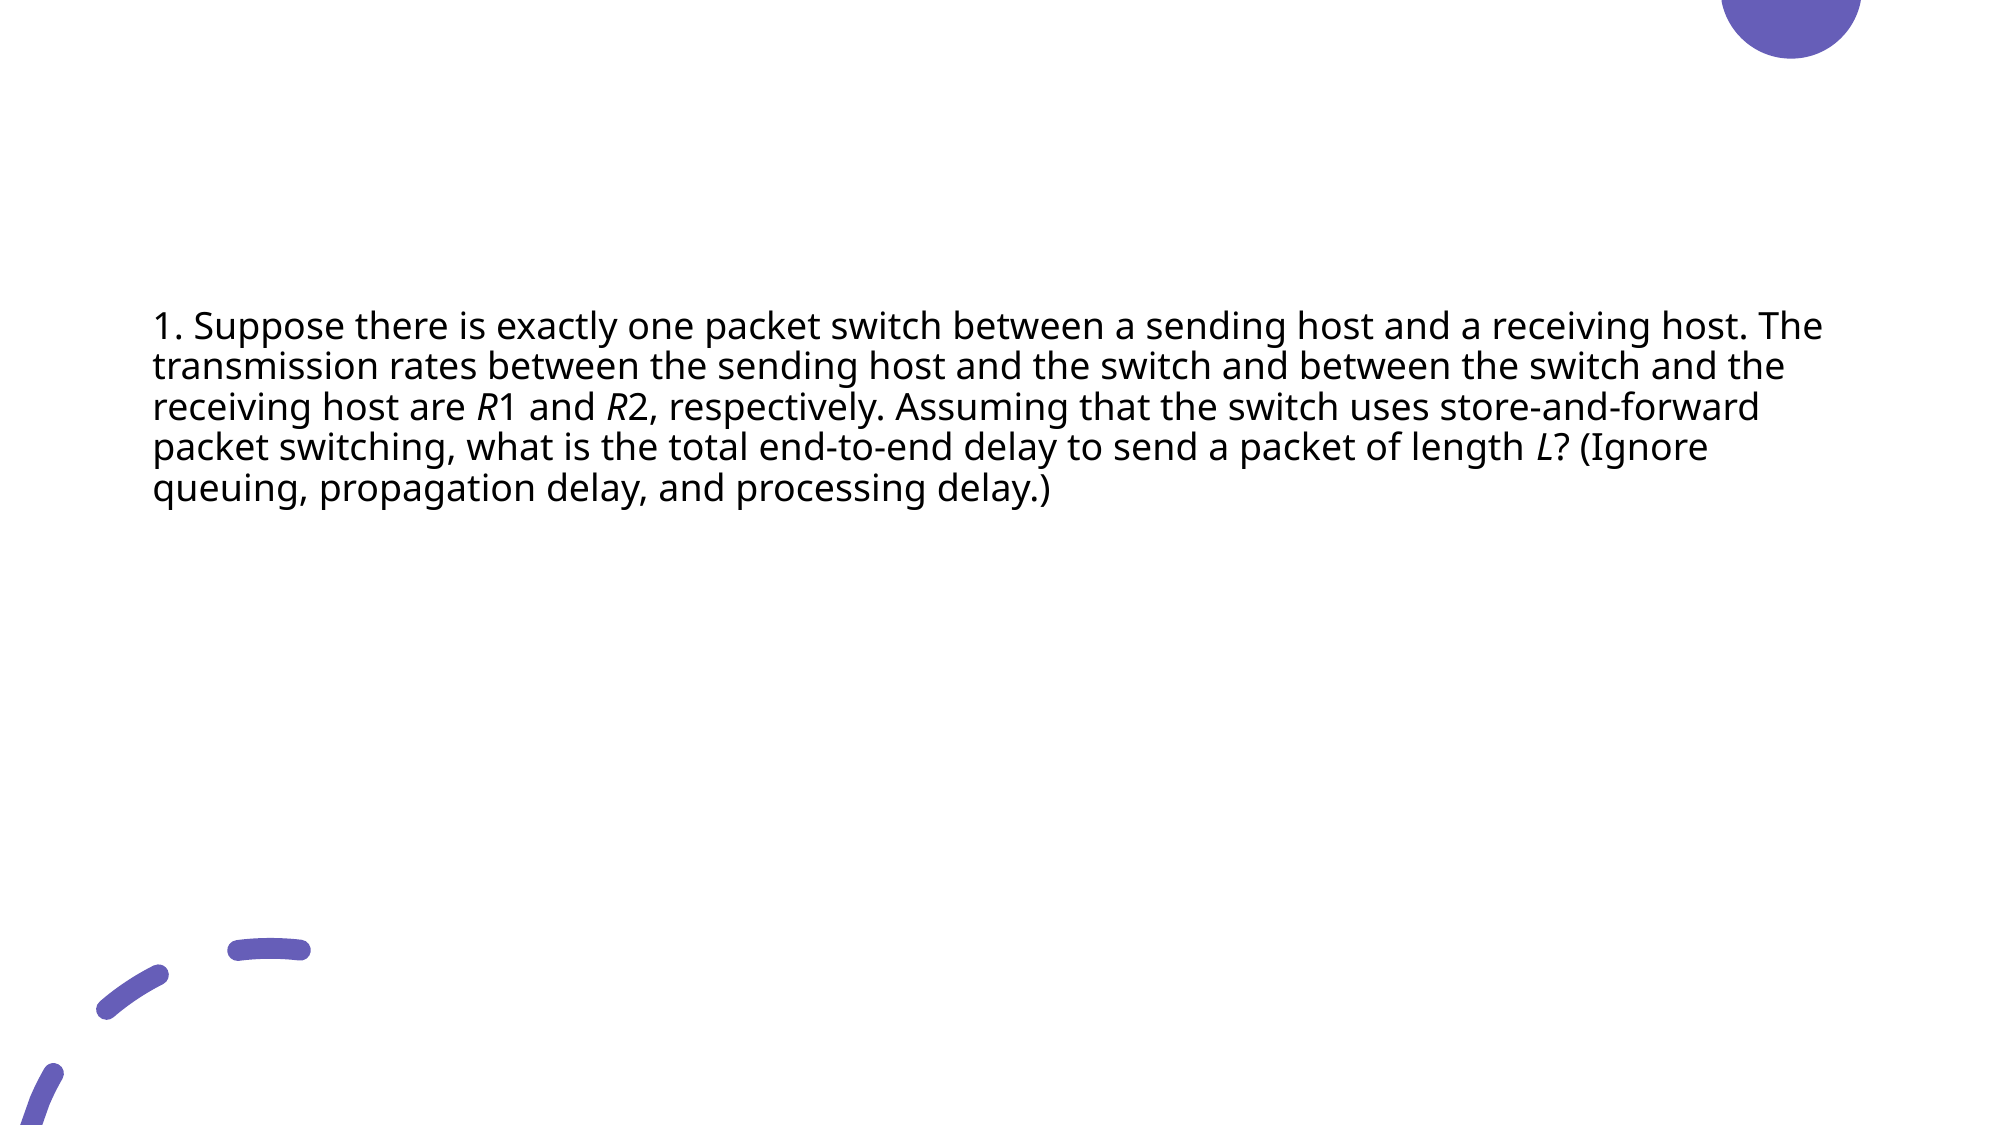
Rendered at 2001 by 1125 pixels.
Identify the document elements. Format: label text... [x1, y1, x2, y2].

list 1. Suppose there is exactly one packet switch between a sending host and a receiving host. The transmission rates between the sending host and the switch and between the switch and the receiving host are R1 and R2, respectively. Assuming that the switch uses store-and-forward packet switching, what is the total end-to-end delay to send a packet of length L? (Ignore queuing, propagation delay, and processing delay.) [137, 299, 1863, 933]
